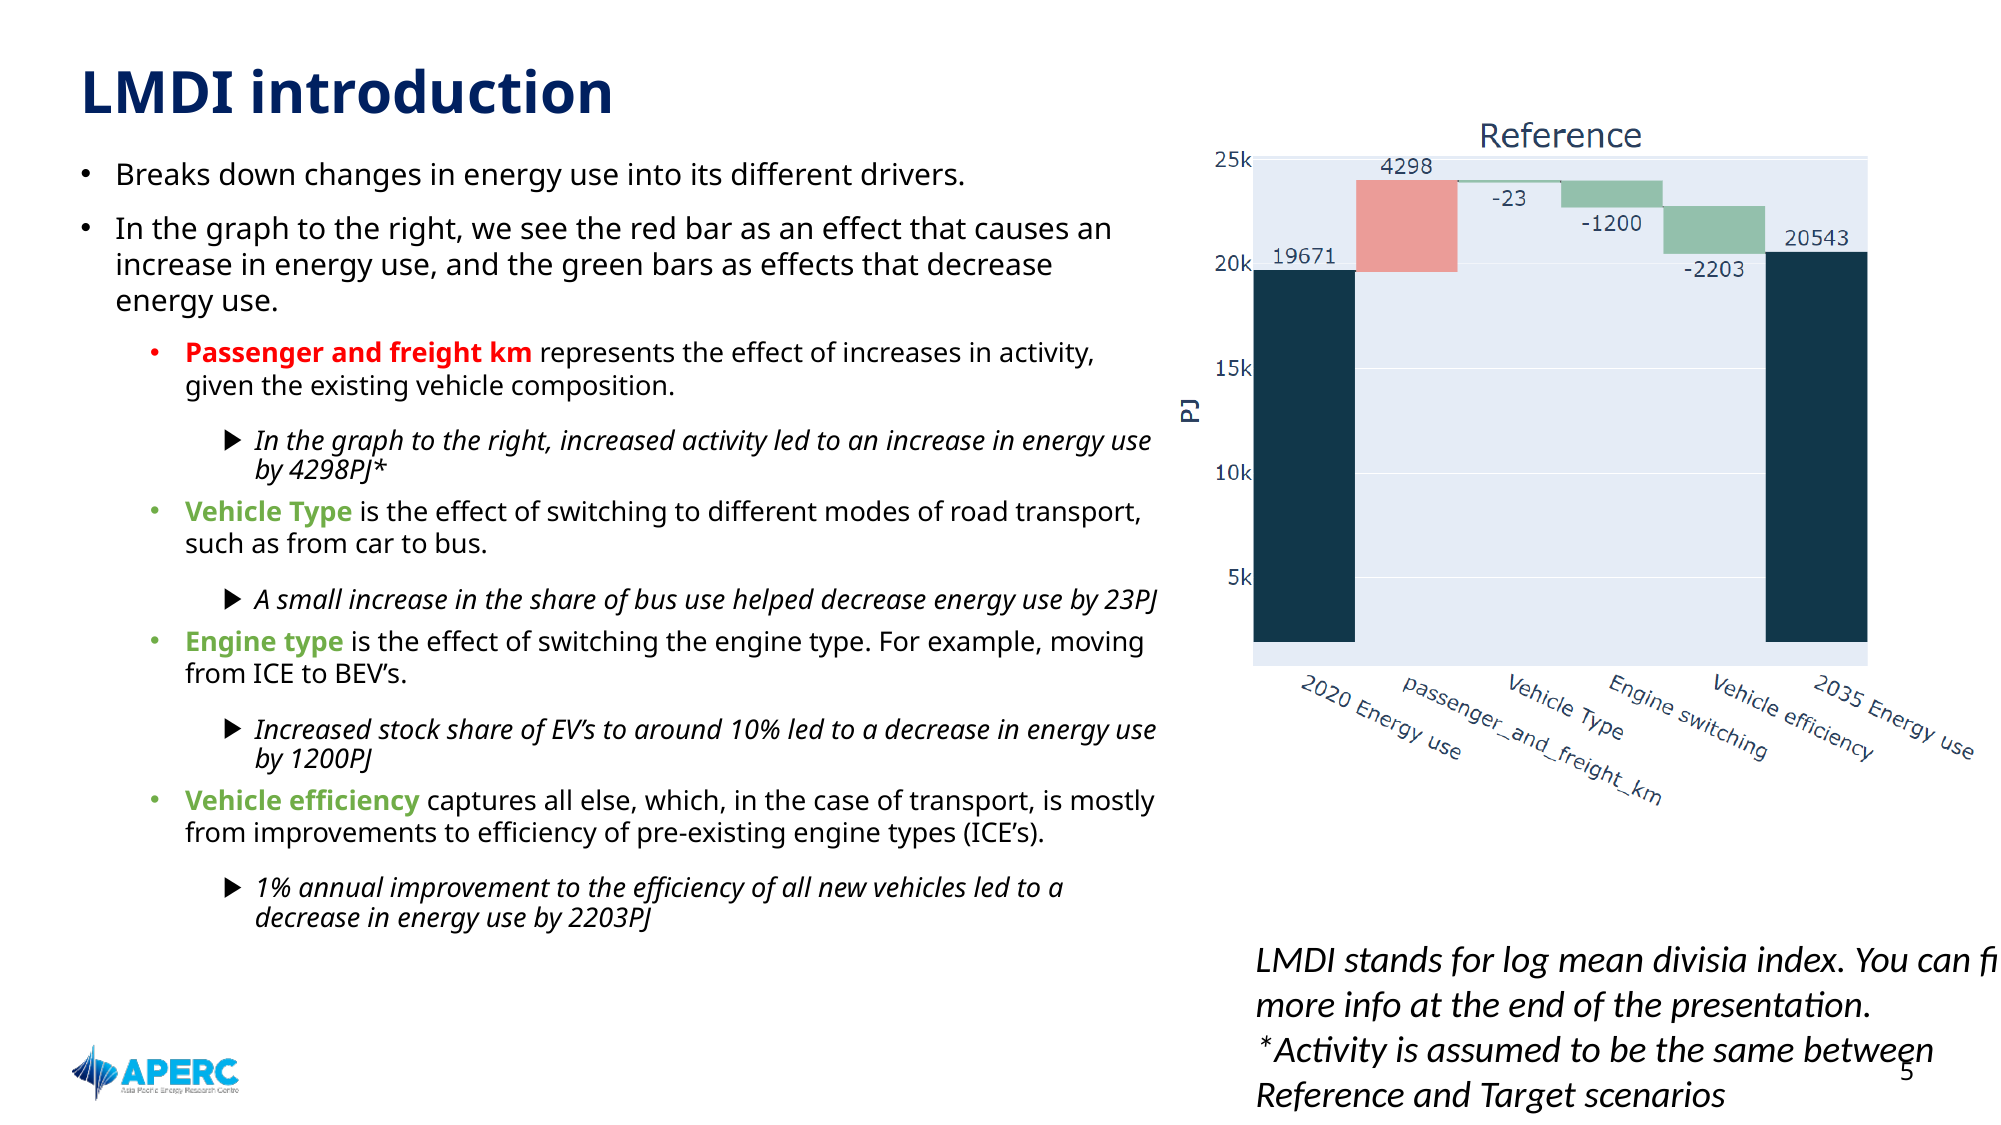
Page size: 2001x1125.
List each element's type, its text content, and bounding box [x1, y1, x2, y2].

slide_number 5 [1479, 1042, 1930, 1103]
picture [70, 1042, 241, 1103]
picture [219, 426, 247, 454]
picture [219, 715, 247, 742]
text_box LMDI stands for log mean divisia index. You can find more info at the end of the presentation. *Activity is assumed to be the same between Reference and Target scenarios [1240, 928, 2000, 1123]
title LMDI introduction [65, 0, 1924, 134]
list Breaks down changes in energy use into its different drivers. In the graph to the right, we see the red bar as an effect that causes an increase in energy use, and the green bars as effects that decrease energy use. Passenger and freight km represents the effect of increases in activity, given the existing vehicle composition. In the graph to the right, increased activity led to an increase in energy use by 4298PJ* Vehicle Type is the effect of switching to different modes of road transport, such as from car to bus. A small increase in the share of bus use helped decrease energy use by 23PJ Engine type is the effect of switching the engine type. For example, moving from ICE to BEV’s. Increased stock share of EV’s to around 10% led to a decrease in energy use by 1200PJ Vehicle efficiency captures all else, which, in the case of transport, is mostly from improvements to efficiency of pre-existing engine types (ICE’s). 1% annual improvement to the efficiency of all new vehicles led to a decrease in energy use by 2203PJ [65, 148, 1173, 992]
picture [219, 585, 247, 613]
picture [219, 874, 247, 901]
picture [1172, 105, 1984, 820]
